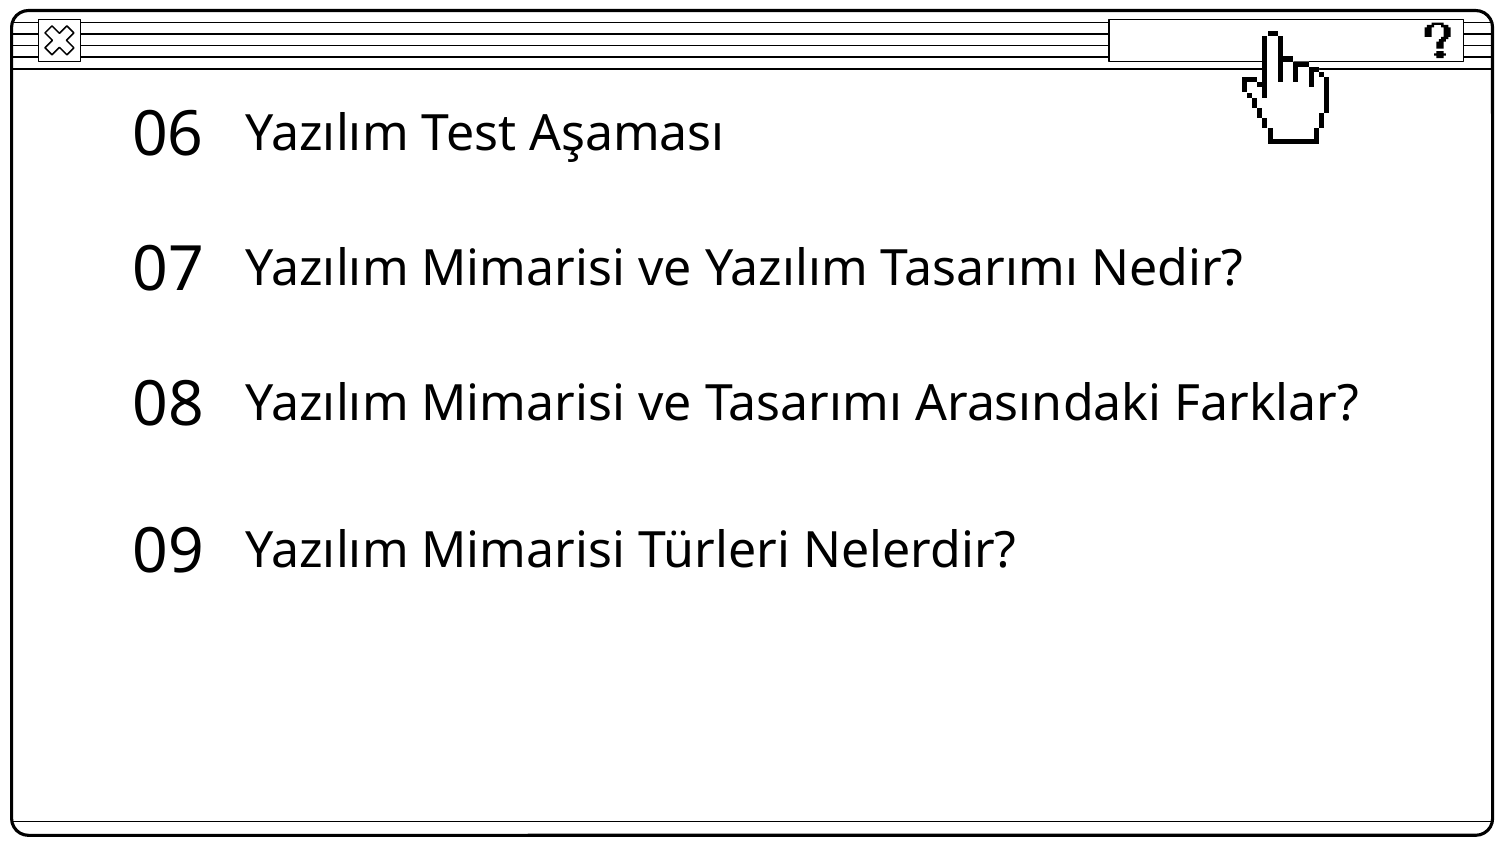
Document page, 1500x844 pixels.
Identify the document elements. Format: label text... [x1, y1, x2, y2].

title Yazılım Mimarisi Türleri Nelerdir? [232, 521, 1045, 574]
title Yazılım Mimarisi ve Tasarımı Arasındaki Farklar? [232, 374, 1426, 426]
title Yazılım Test Aşaması [231, 104, 1045, 157]
title Yazılım Mimarisi ve Yazılım Tasarımı Nedir? [232, 239, 1314, 291]
title 07 [117, 239, 232, 291]
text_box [1241, 30, 1330, 145]
title 08 [117, 374, 232, 426]
title 09 [117, 521, 232, 574]
title 06 [117, 104, 231, 157]
